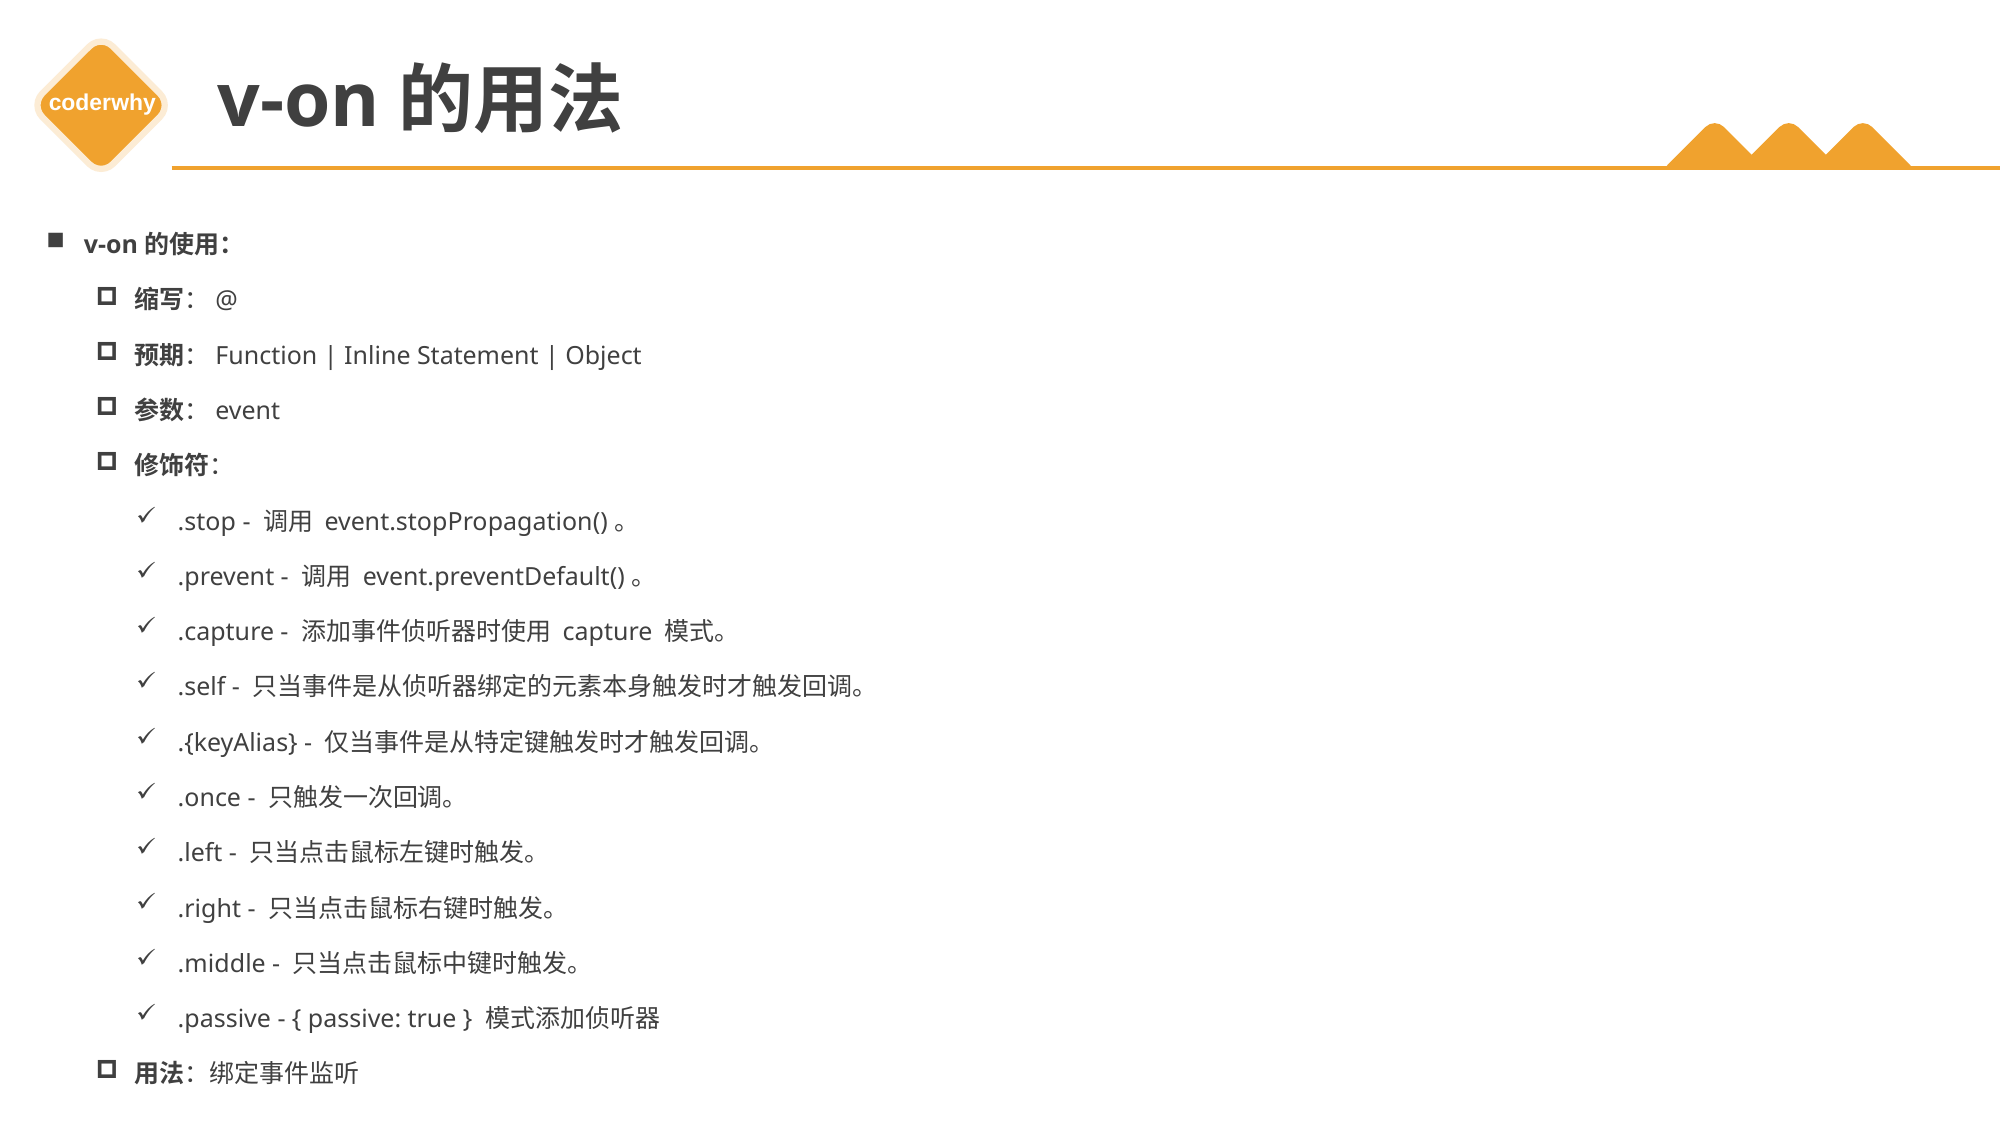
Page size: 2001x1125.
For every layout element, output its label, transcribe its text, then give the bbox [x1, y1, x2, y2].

list v-on的使用： 缩写：@ 预期：Function | Inline Statement | Object 参数：event 修饰符： .stop - 调用 event.stopPropagation()。 .prevent - 调用 event.preventDefault()。 .capture - 添加事件侦听器时使用 capture 模式。 .self - 只当事件是从侦听器绑定的元素本身触发时才触发回调。 .{keyAlias} - 仅当事件是从特定键触发时才触发回调。 .once - 只触发一次回调。 .left - 只当点击鼠标左键时触发。 .right - 只当点击鼠标右键时触发。 .middle - 只当点击鼠标中键时触发。 .passive - { passive: true } 模式添加侦听器 用法：绑定事件监听 [31, 206, 1979, 1100]
title v-on的用法 [202, 43, 1857, 161]
